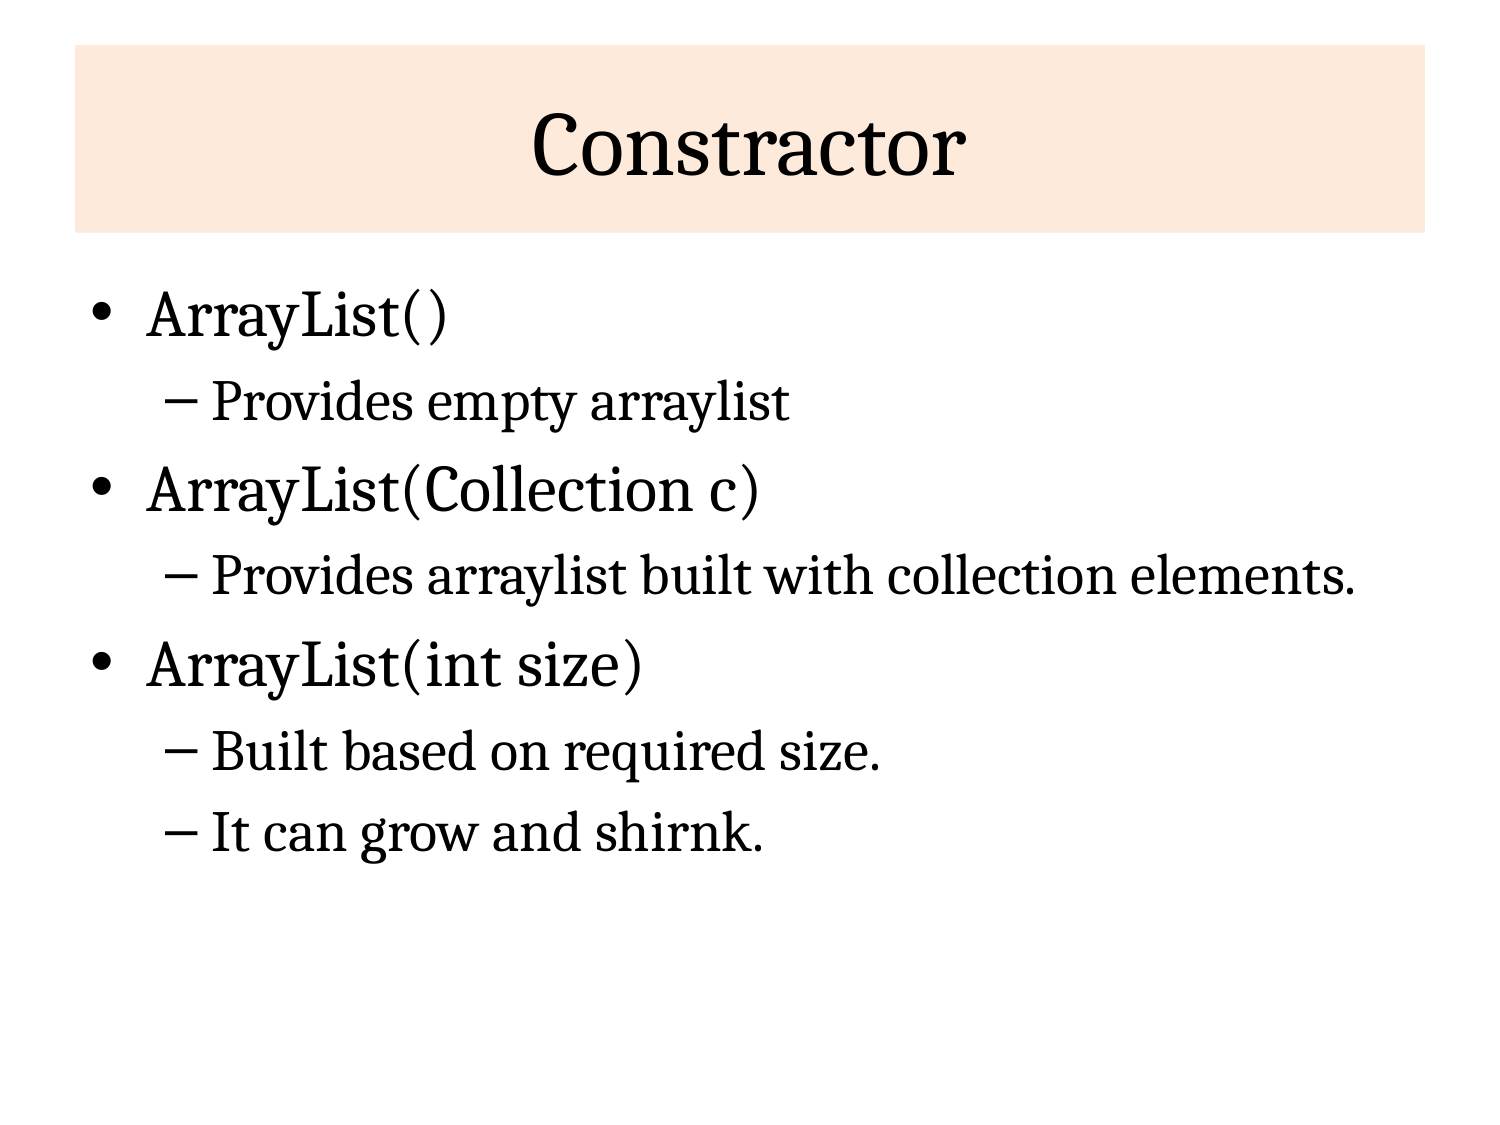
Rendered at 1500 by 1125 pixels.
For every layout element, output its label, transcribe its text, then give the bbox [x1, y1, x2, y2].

title Constractor [75, 45, 1425, 233]
list ArrayList() Provides empty arraylist ArrayList(Collection c) Provides arraylist built with collection elements. ArrayList(int size) Built based on required size. It can grow and shirnk. [75, 262, 1425, 1005]
